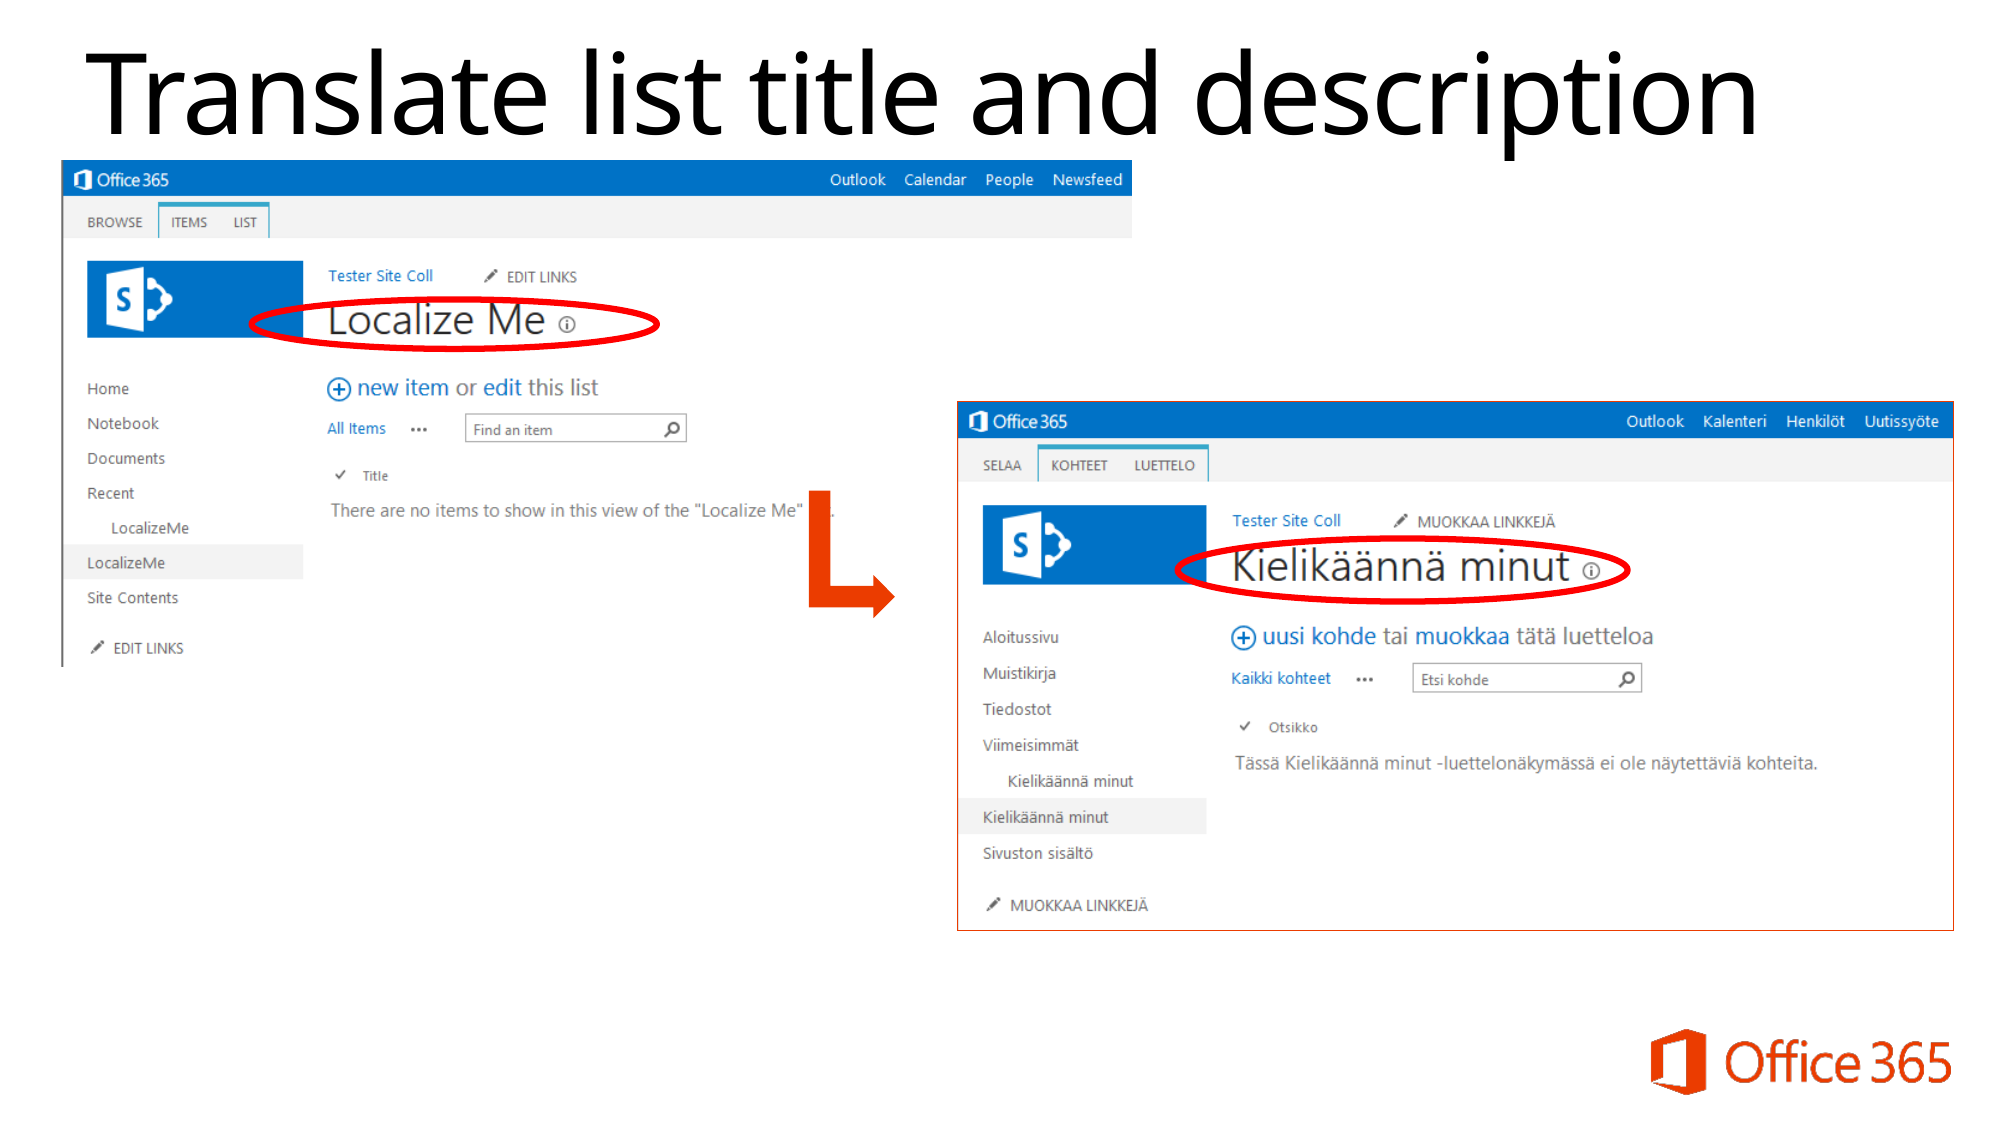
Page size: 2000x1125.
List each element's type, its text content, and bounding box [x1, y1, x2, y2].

picture [60, 159, 1954, 932]
title Translate list title and description [85, 37, 1914, 161]
picture [1622, 1000, 1978, 1124]
